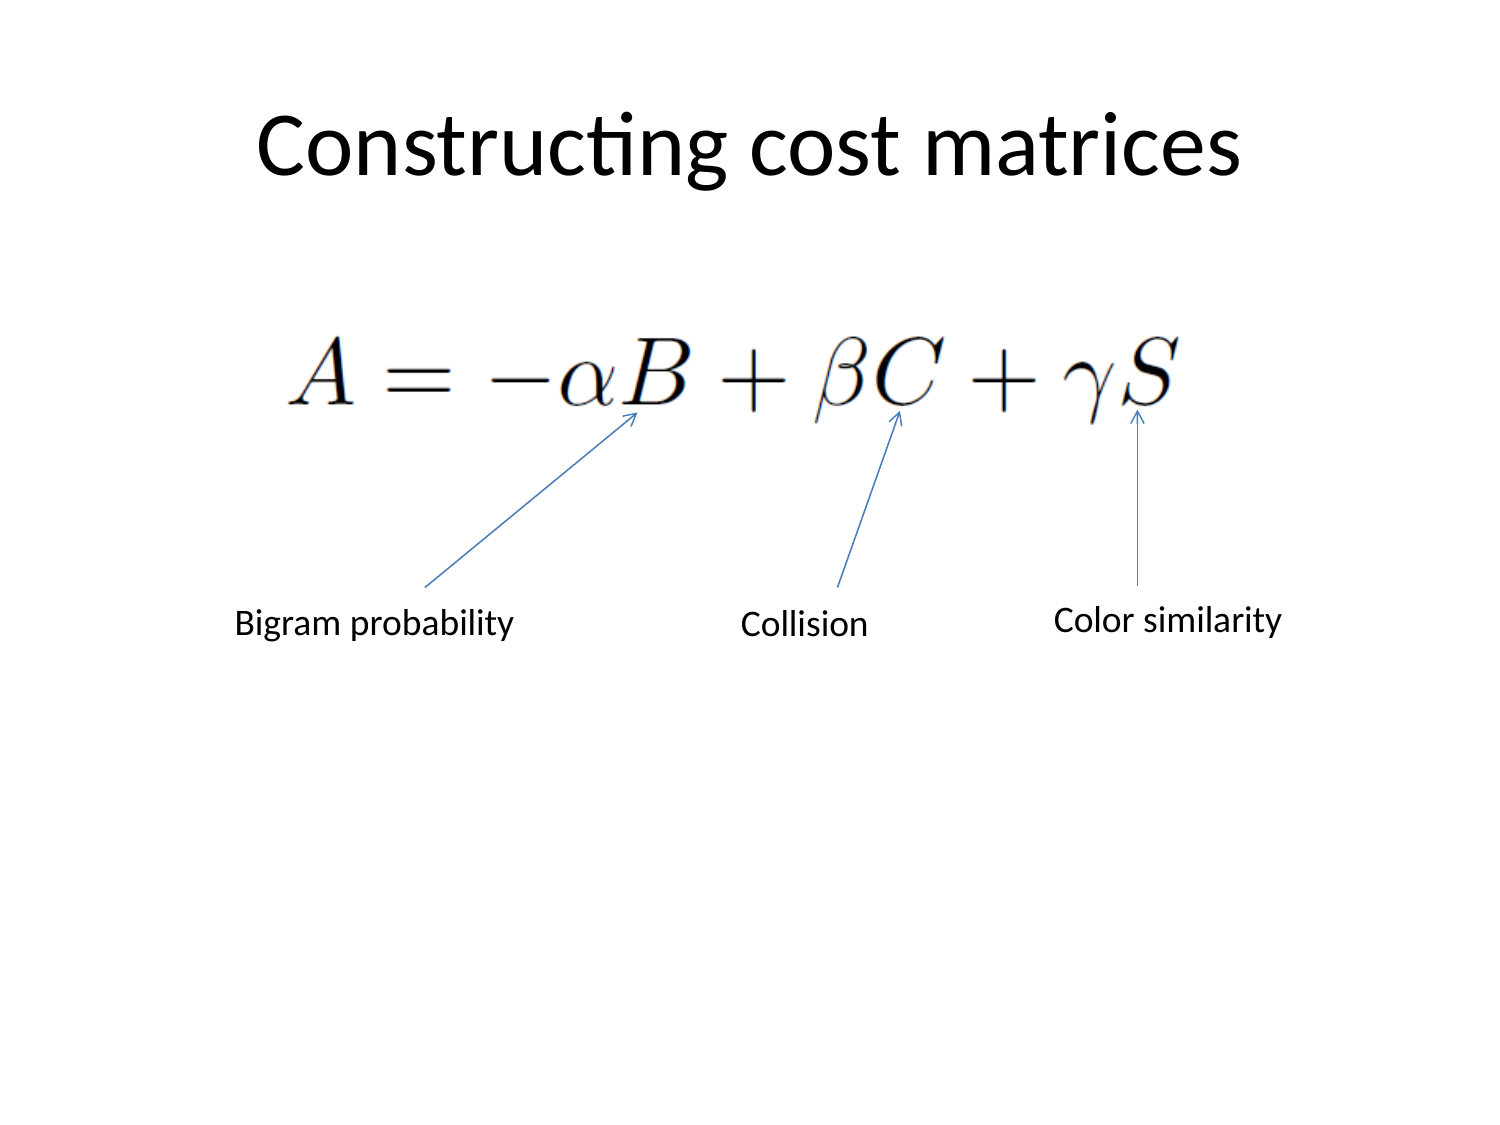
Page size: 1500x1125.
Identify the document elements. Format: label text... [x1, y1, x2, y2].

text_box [837, 410, 901, 588]
title Constructing cost matrices [75, 45, 1425, 233]
text_box Bigram probability [219, 590, 530, 650]
picture [221, 274, 1269, 488]
text_box Collision [726, 591, 884, 651]
text_box Color similarity [1038, 587, 1298, 648]
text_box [424, 412, 638, 588]
